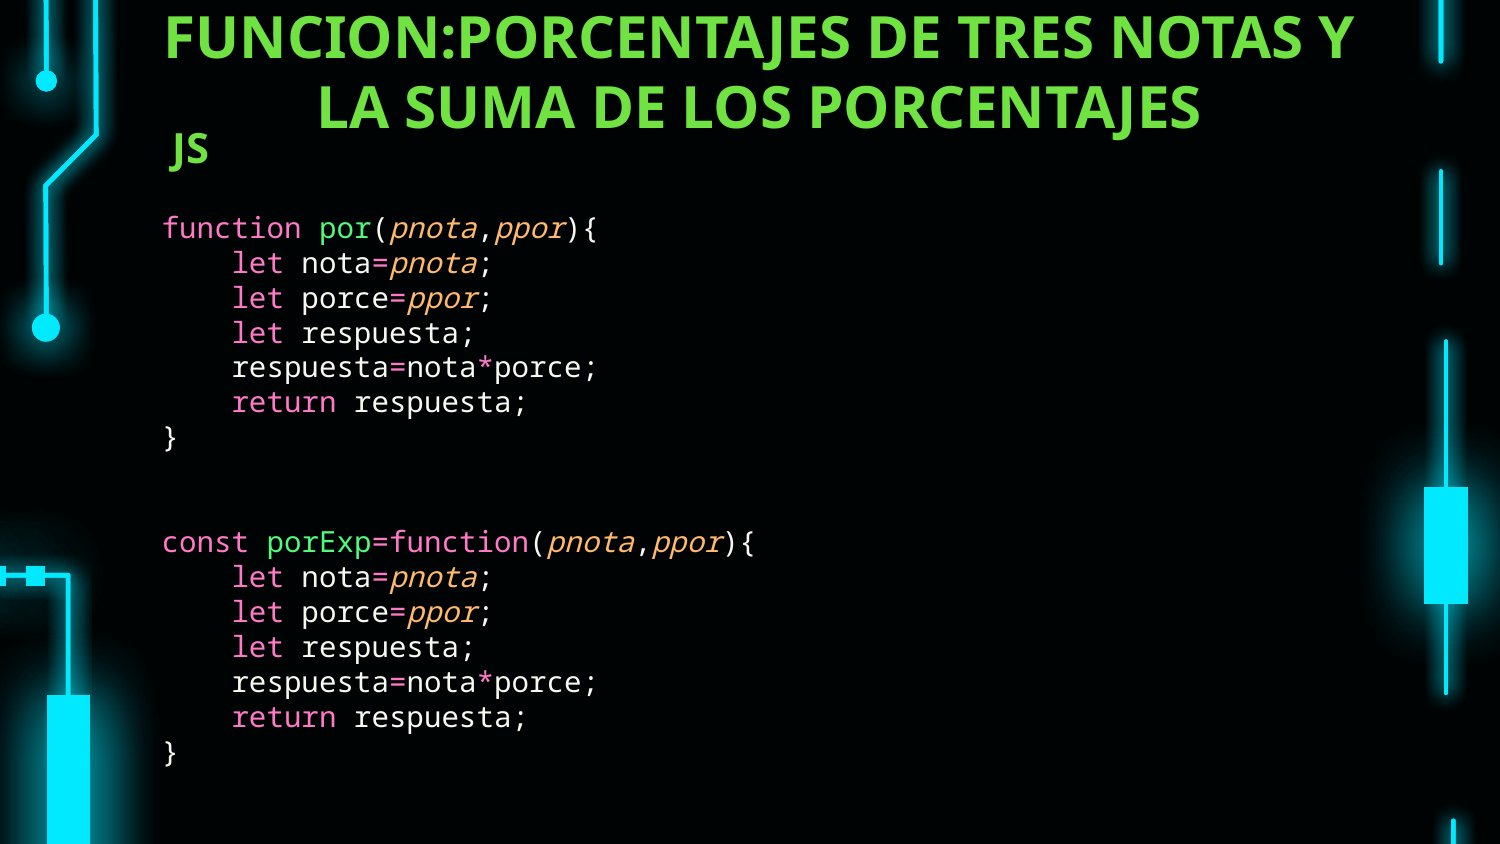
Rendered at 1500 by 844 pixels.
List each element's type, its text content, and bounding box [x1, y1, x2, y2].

text_box JS [0, 107, 825, 186]
text_box function por(pnota,ppor){ let nota=pnota; let porce=ppor; let respuesta; respuesta=nota*porce; return respuesta; } const porExp=function(pnota,ppor){ let nota=pnota; let porce=ppor; let respuesta; respuesta=nota*porce; return respuesta; } [146, 201, 1500, 776]
title FUNCION:PORCENTAJES DE TRES NOTAS Y LA SUMA DE LOS PORCENTAJES [126, 31, 1393, 110]
